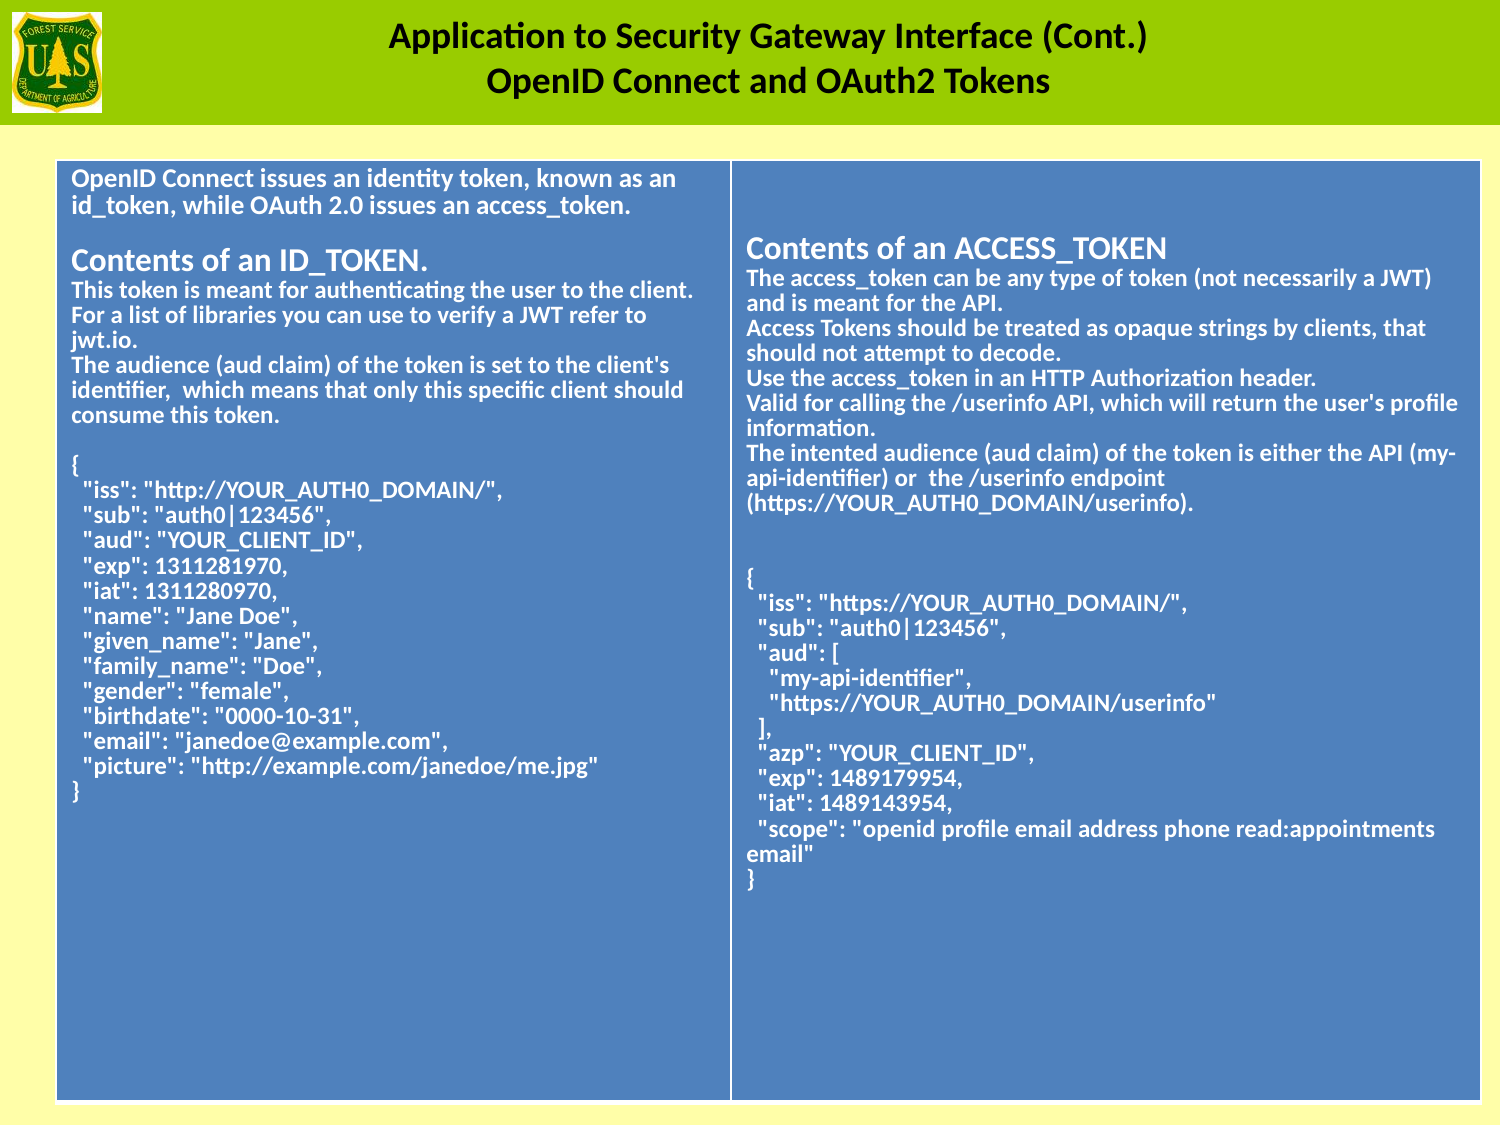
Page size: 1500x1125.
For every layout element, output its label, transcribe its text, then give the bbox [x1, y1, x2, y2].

picture [12, 12, 102, 113]
title Application to Security Gateway Interface (Cont.) OpenID Connect and OAuth2 Tokens [75, 24, 1463, 88]
table_header OpenID Connect issues an identity token, known as an id_token, while OAuth 2.0 issues an access_token. Contents of an ID_TOKEN. This token is meant for authenticating the user to the client. For a list of libraries you can use to verify a JWT refer to jwt.io. The audience (aud claim) of the token is set to the client's identifier, which means that only this specific client should consume this token. { "iss": "http://YOUR_AUTH0_DOMAIN/", "sub": "auth0|123456", "aud": "YOUR_CLIENT_ID", "exp": 1311281970, "iat": 1311280970, "name": "Jane Doe", "given_name": "Jane", "family_name": "Doe", "gender": "female", "birthdate": "0000-10-31", "email": "janedoe@example.com", "picture": "http://example.com/janedoe/me.jpg" } [57, 161, 730, 1100]
table_header Contents of an ACCESS_TOKEN The access_token can be any type of token (not necessarily a JWT) and is meant for the API. Access Tokens should be treated as opaque strings by clients, that should not attempt to decode. Use the access_token in an HTTP Authorization header. Valid for calling the /userinfo API, which will return the user's profile information. The intented audience (aud claim) of the token is either the API (my-api-identifier) or the /userinfo endpoint (https://YOUR_AUTH0_DOMAIN/userinfo). { "iss": "https://YOUR_AUTH0_DOMAIN/", "sub": "auth0|123456", "aud": [ "my-api-identifier", "https://YOUR_AUTH0_DOMAIN/userinfo" ], "azp": "YOUR_CLIENT_ID", "exp": 1489179954, "iat": 1489143954, "scope": "openid profile email address phone read:appointments email" } [732, 161, 1480, 1100]
